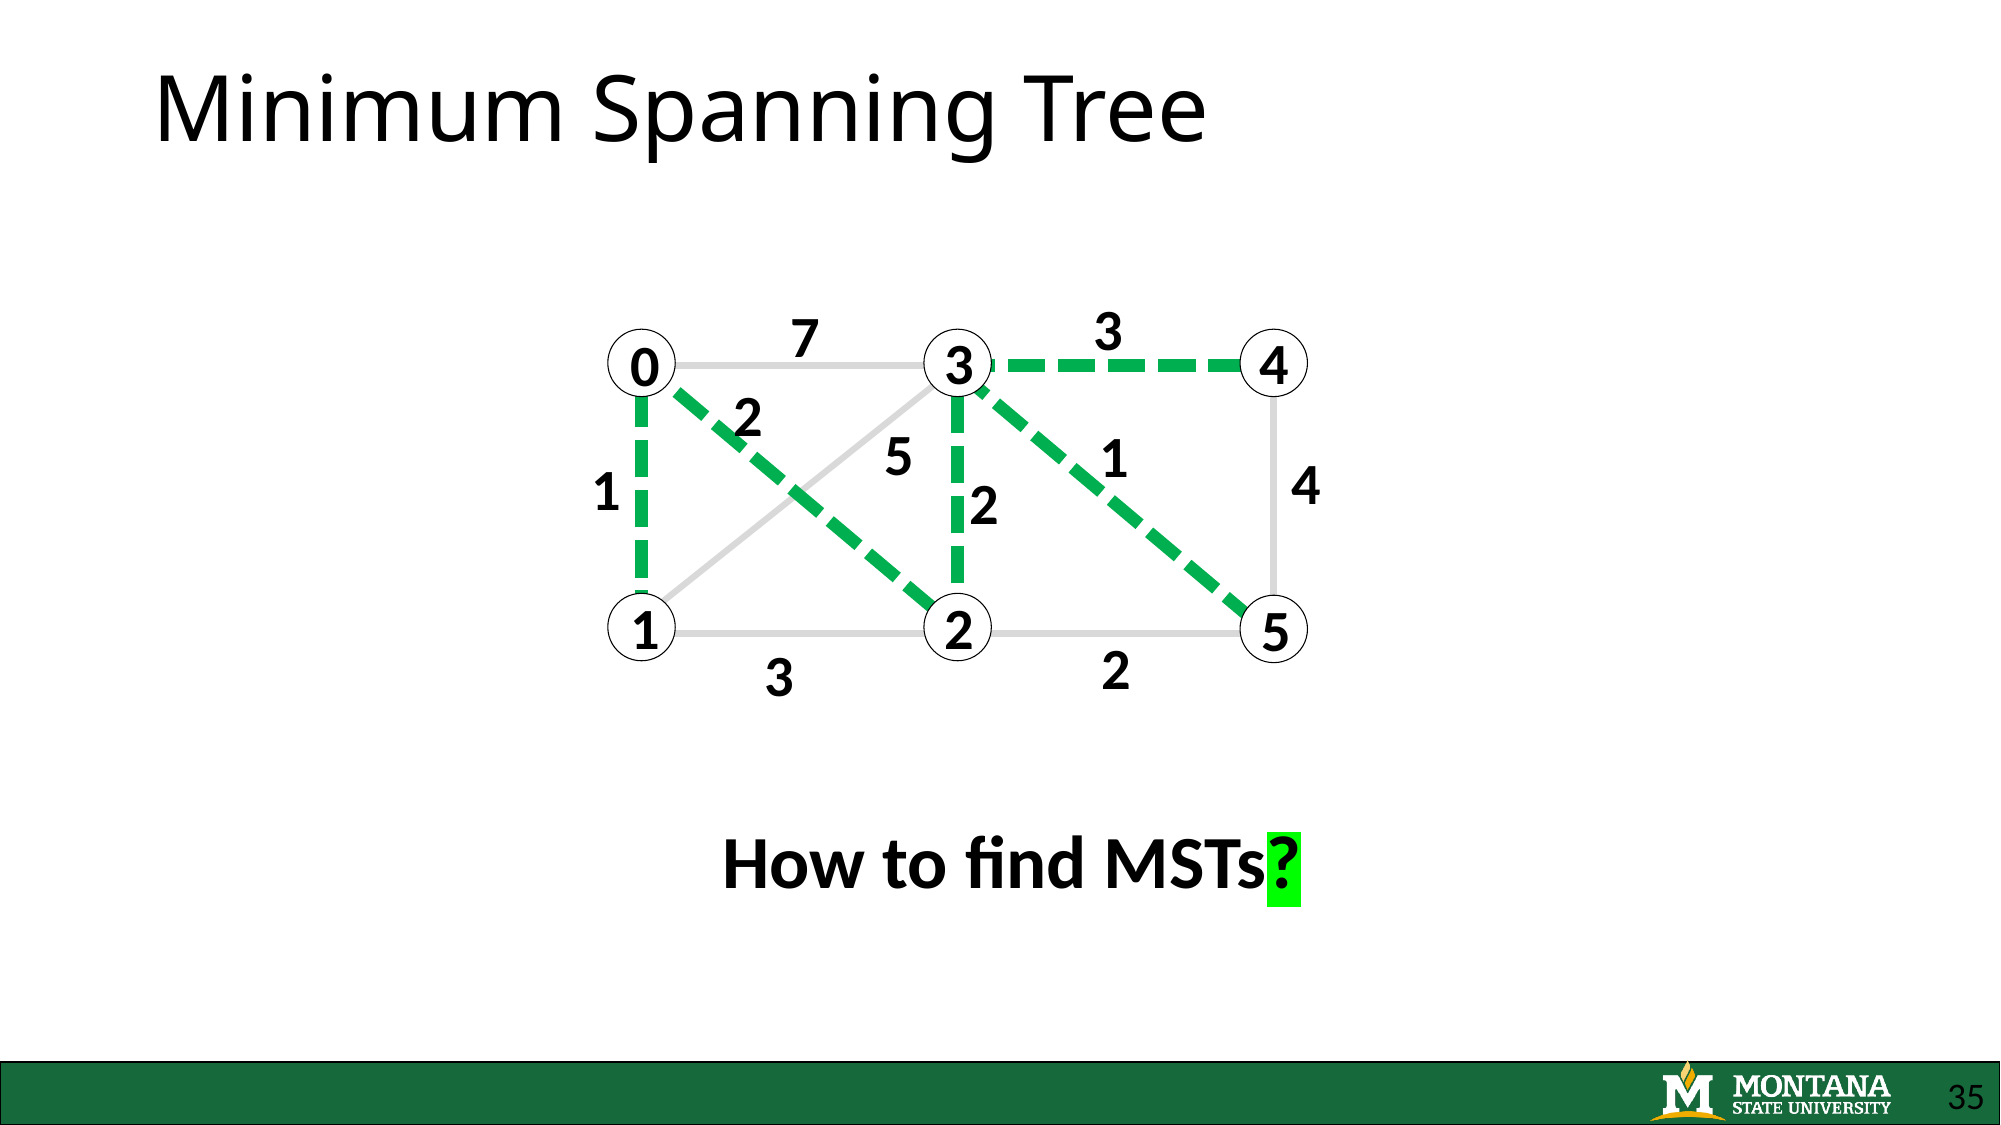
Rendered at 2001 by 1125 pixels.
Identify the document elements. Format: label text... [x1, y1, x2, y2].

text_box How to find MSTs? [137, 805, 1887, 911]
picture [1649, 1060, 1891, 1122]
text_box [576, 285, 1369, 717]
title Minimum Spanning Tree [137, 3, 1863, 221]
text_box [0, 1060, 2000, 1125]
